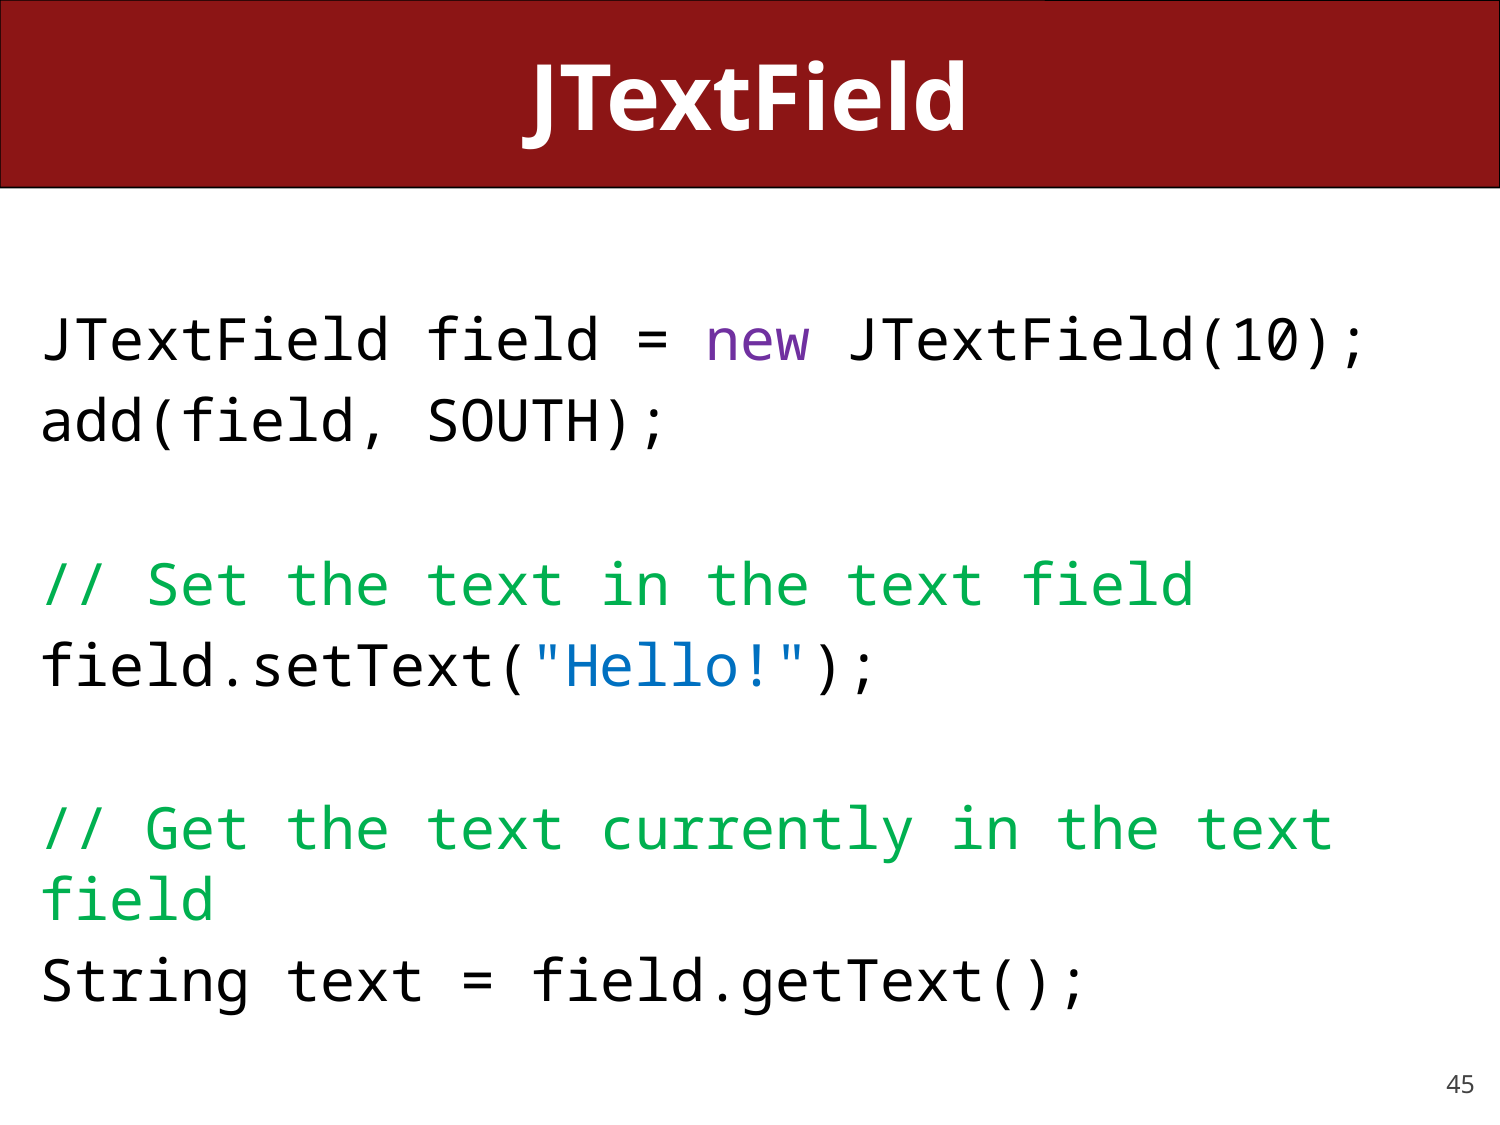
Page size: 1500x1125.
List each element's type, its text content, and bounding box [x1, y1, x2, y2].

list JTextField field = new JTextField(10); add(field, SOUTH); // Set the text in the text field field.setText("Hello!"); // Get the text currently in the text field String text = field.getText(); [24, 212, 1475, 1063]
title JTextField [75, 0, 1425, 188]
